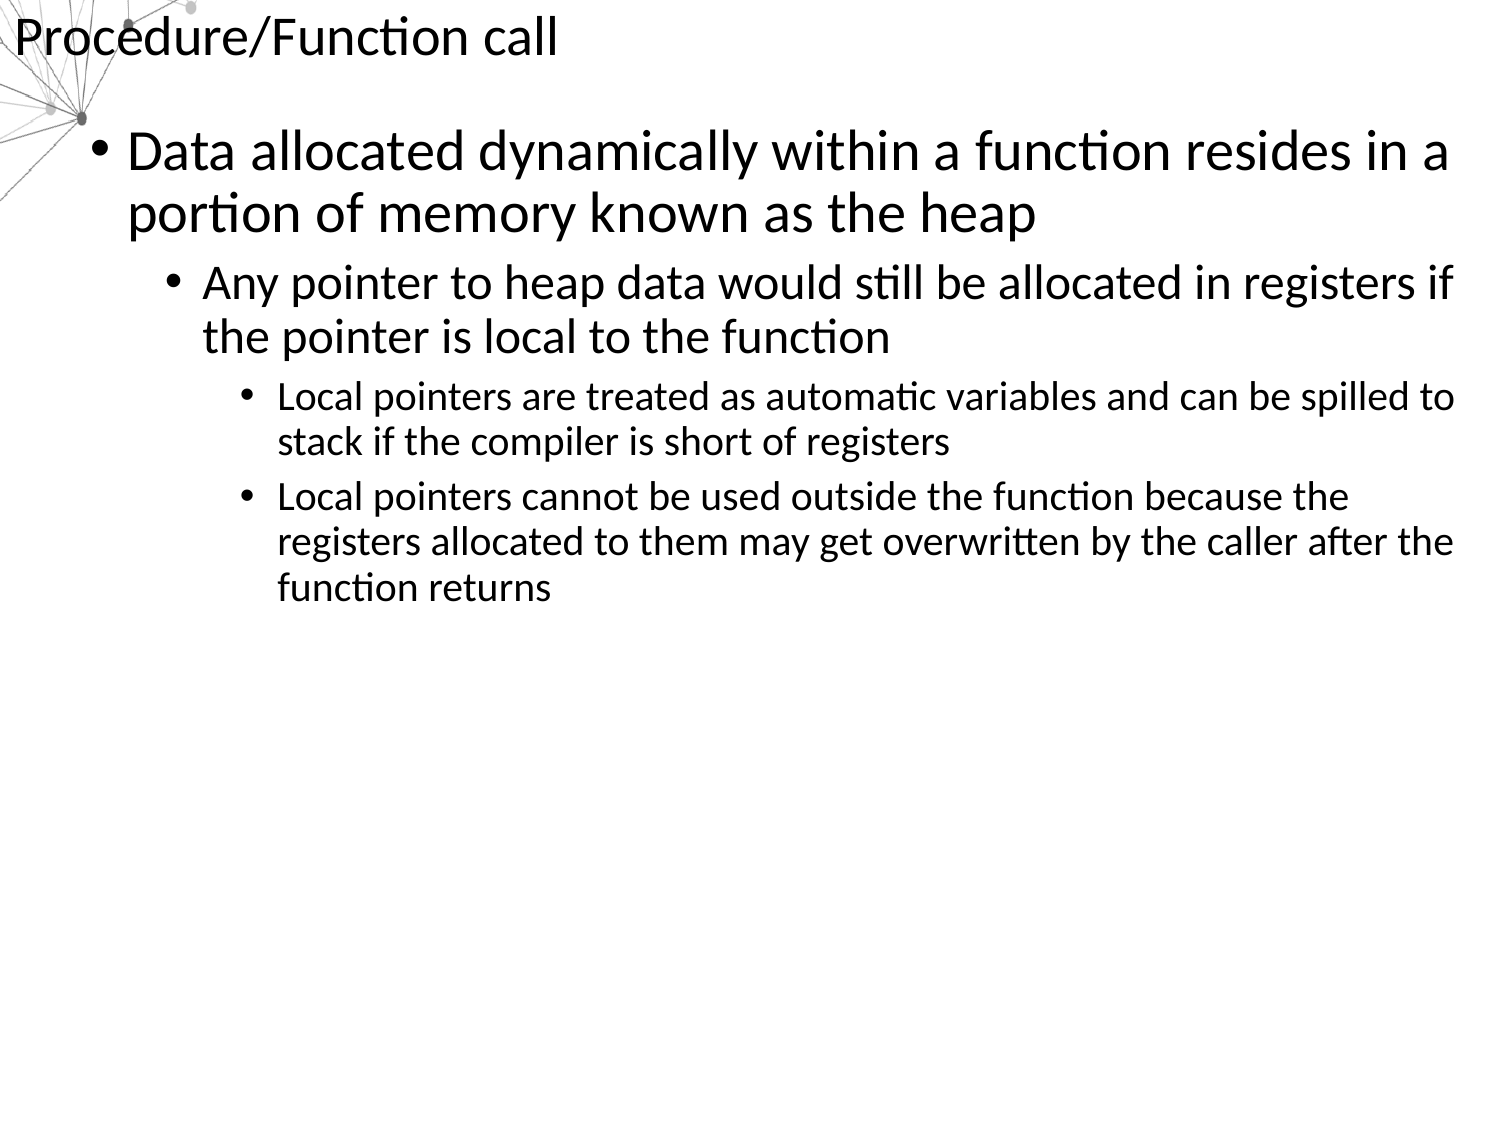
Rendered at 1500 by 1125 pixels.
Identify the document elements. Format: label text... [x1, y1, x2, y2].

picture [0, 125, 75, 1125]
list Data allocated dynamically within a function resides in a portion of memory known as the heap Any pointer to heap data would still be allocated in registers if the pointer is local to the function Local pointers are treated as automatic variables and can be spilled to stack if the compiler is short of registers Local pointers cannot be used outside the function because the registers allocated to them may get overwritten by the caller after the function returns [75, 112, 1500, 1125]
title Procedure/Function call [0, 0, 1500, 125]
